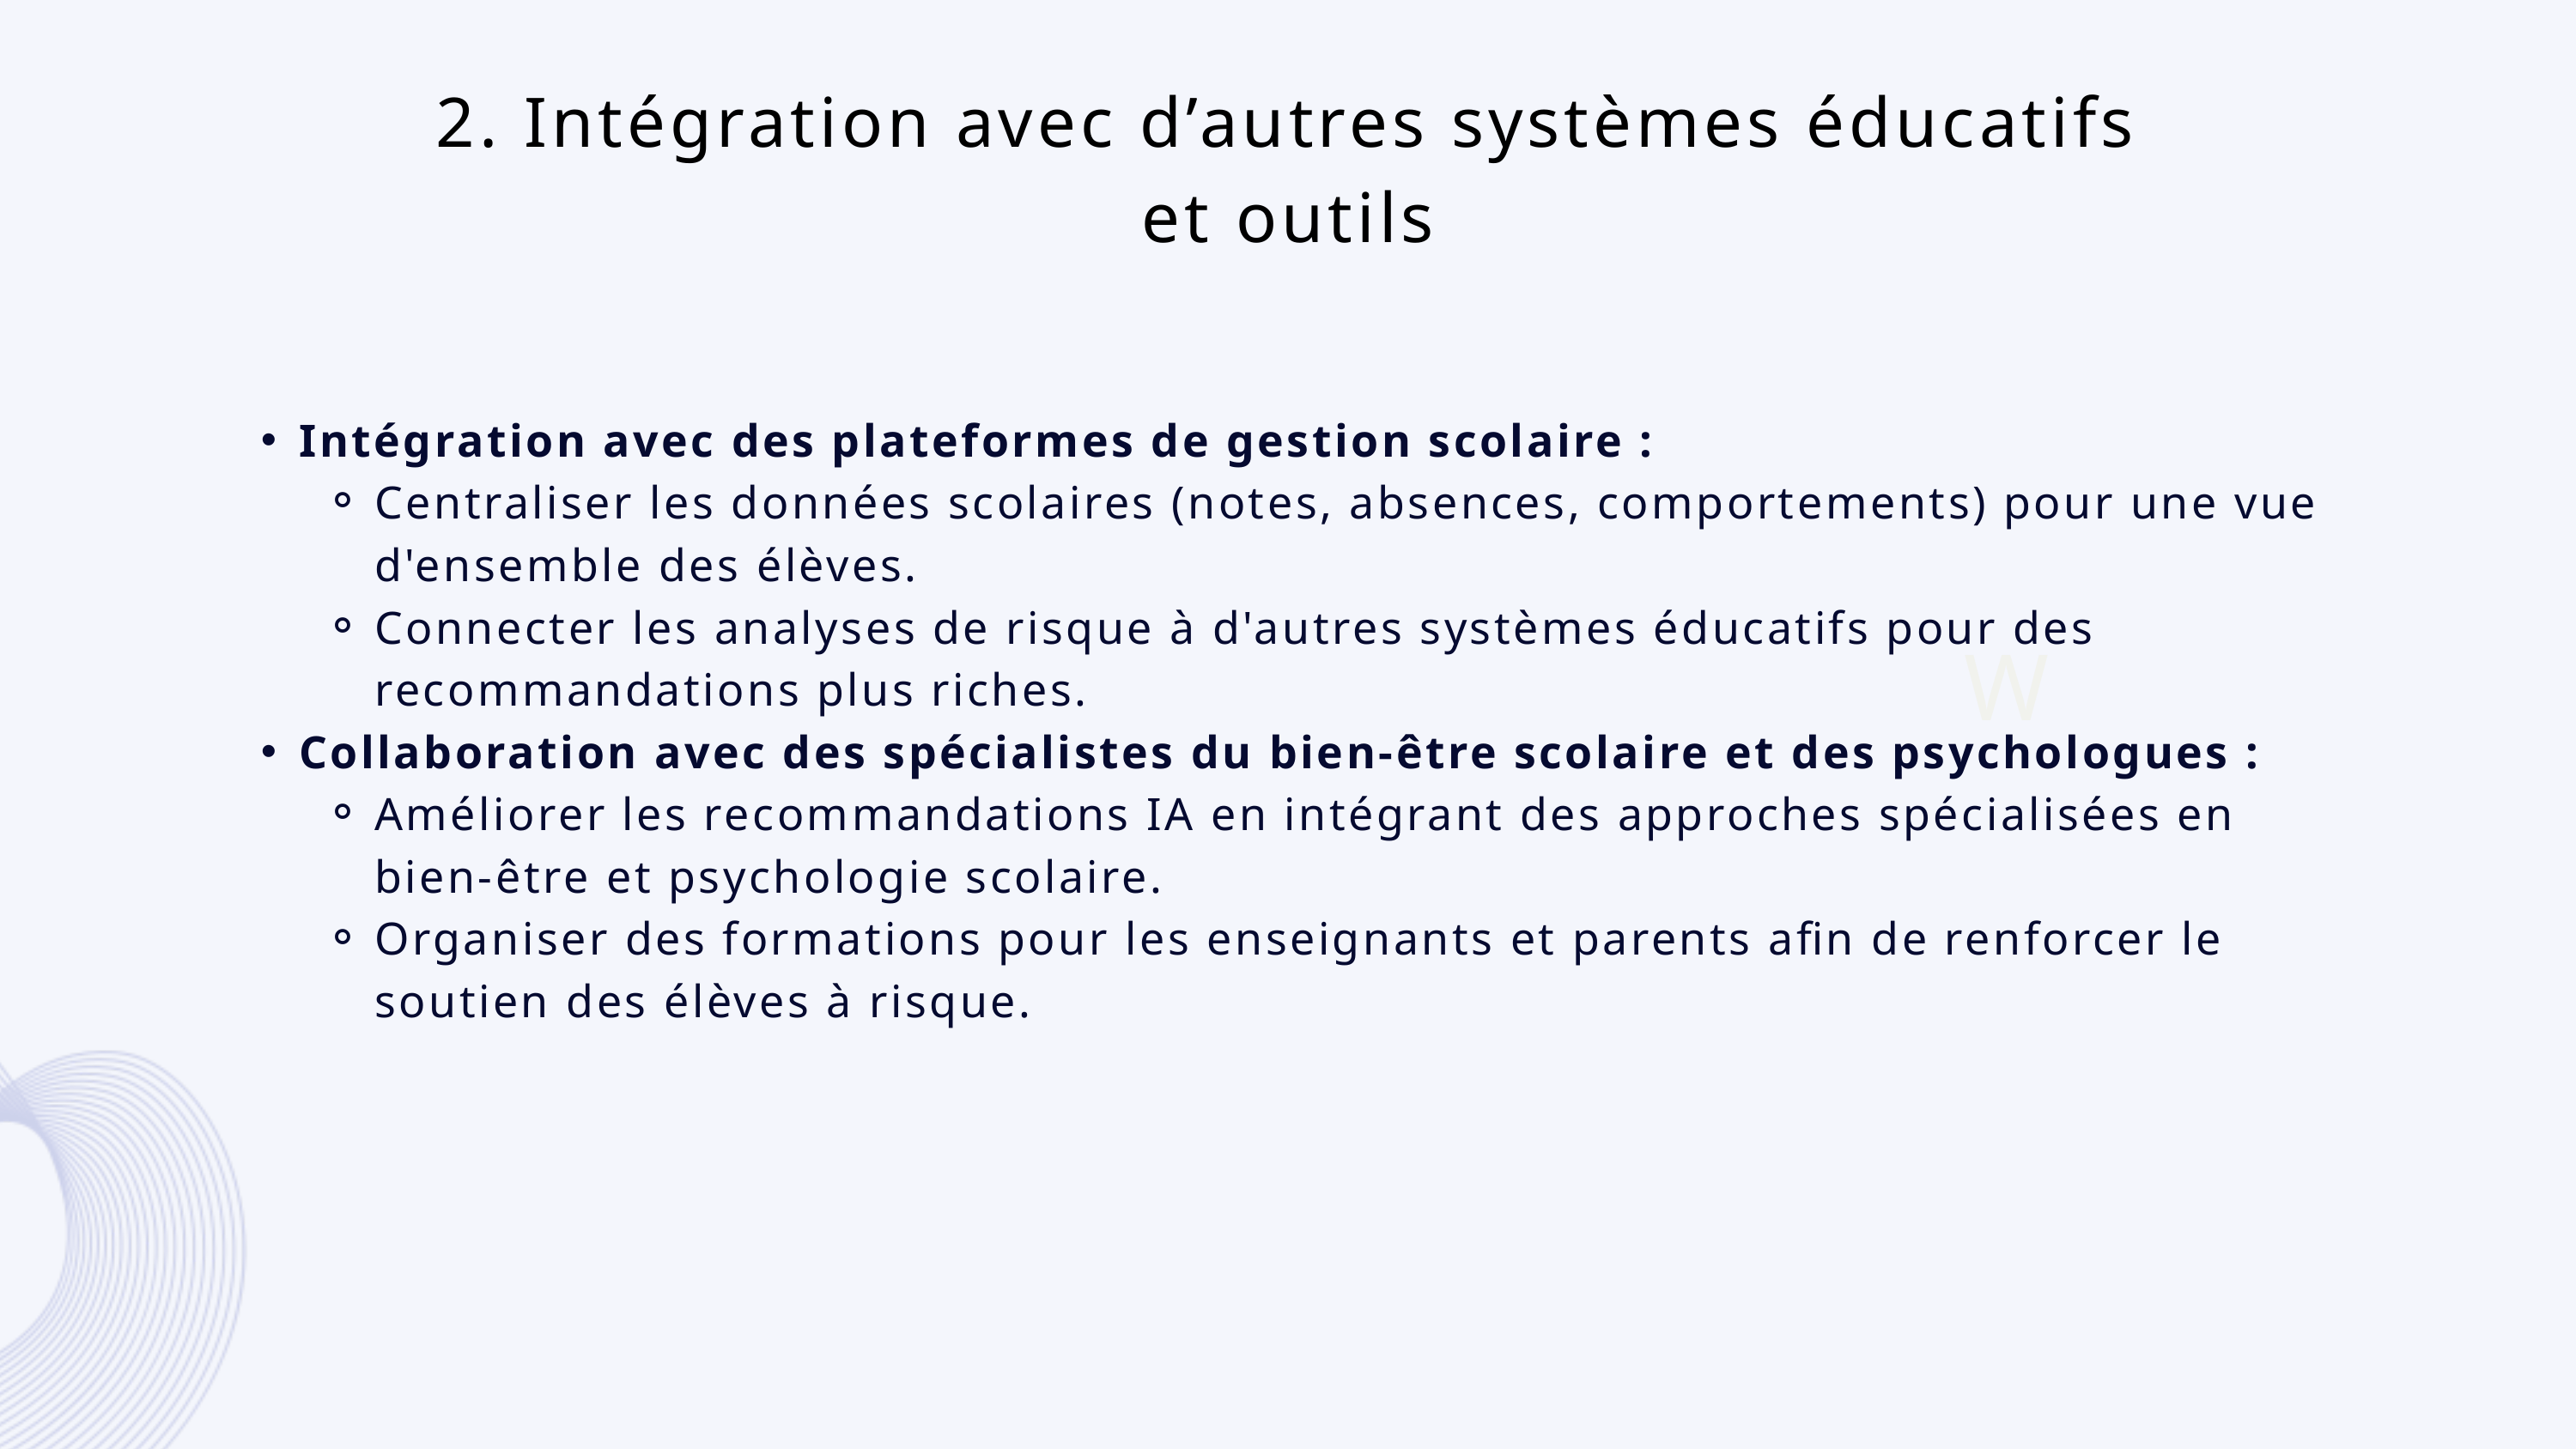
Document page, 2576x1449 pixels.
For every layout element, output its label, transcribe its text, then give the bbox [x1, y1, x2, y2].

text_box Intégration avec des plateformes de gestion scolaire : Centraliser les données scolaires (notes, absences, comportements) pour une vue d'ensemble des élèves. Connecter les analyses de risque à d'autres systèmes éducatifs pour des recommandations plus riches. Collaboration avec des spécialistes du bien-être scolaire et des psychologues : Améliorer les recommandations IA en intégrant des approches spécialisées en bien-être et psychologie scolaire. Organiser des formations pour les enseignants et parents afin de renforcer le soutien des élèves à risque. [222, 403, 2353, 1089]
text_box 2. Intégration avec d’autres systèmes éducatifs et outils [407, 64, 2169, 257]
text_box [0, 624, 272, 1449]
